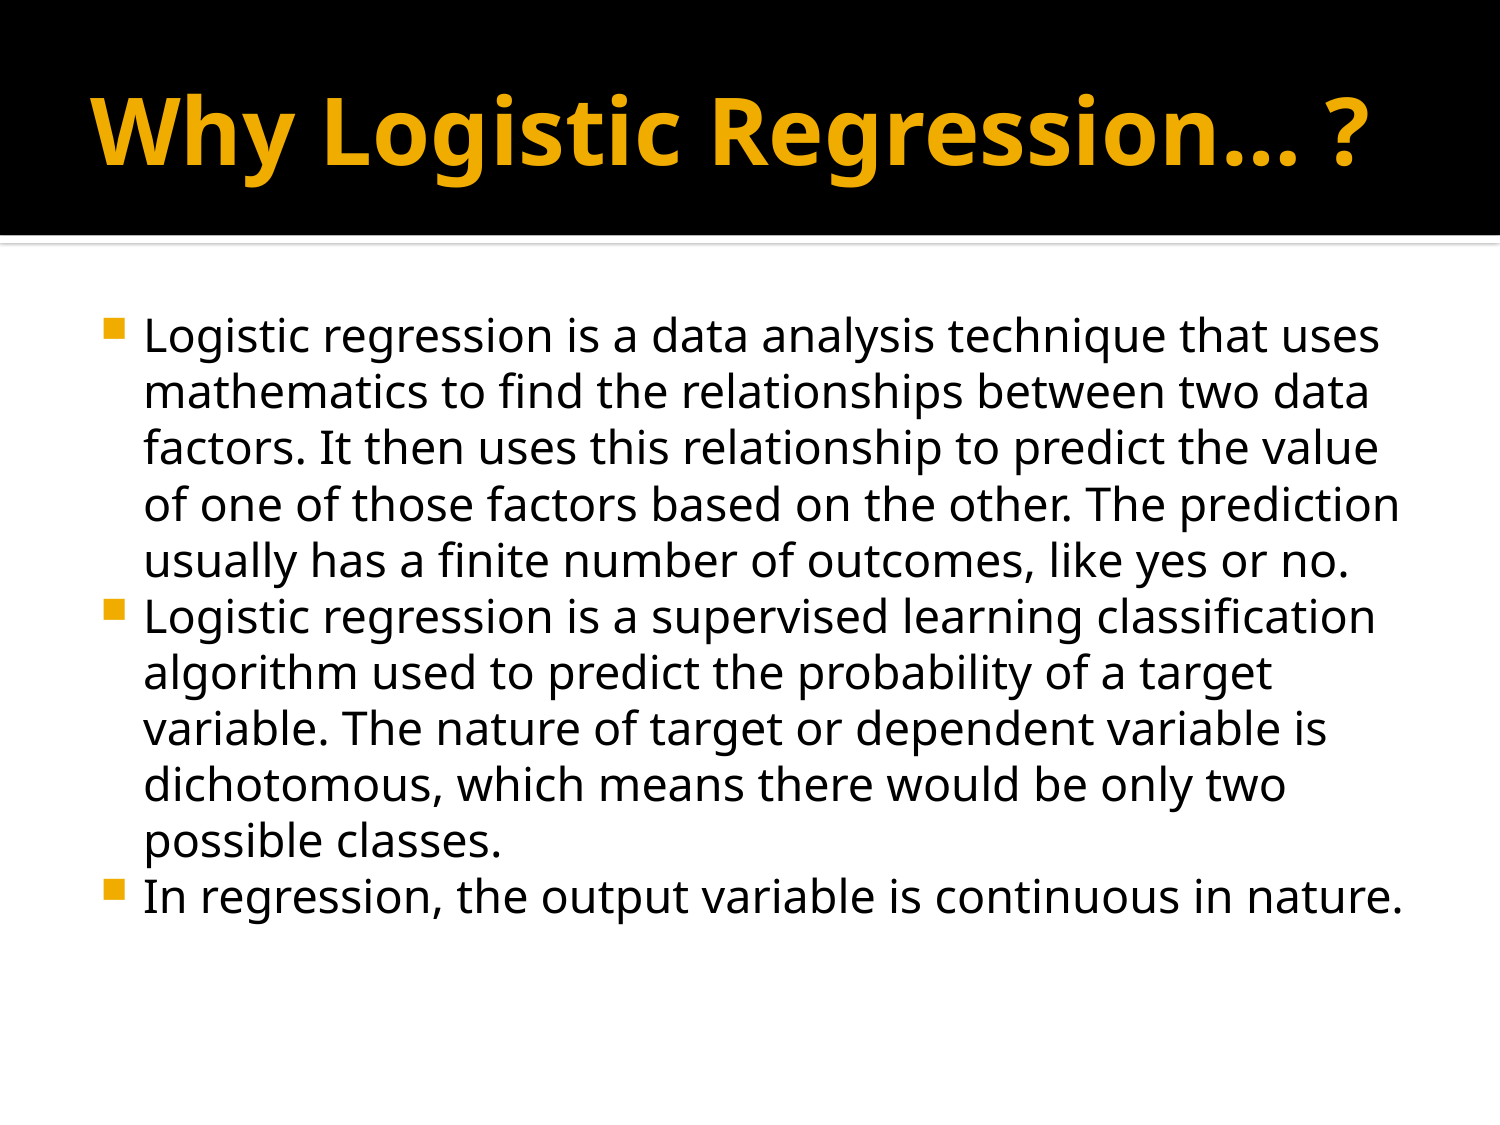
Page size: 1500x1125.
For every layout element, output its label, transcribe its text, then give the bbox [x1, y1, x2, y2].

title Why Logistic Regression… ? [75, 25, 1425, 231]
list Logistic regression is a data analysis technique that uses mathematics to find the relationships between two data factors. It then uses this relationship to predict the value of one of those factors based on the other. The prediction usually has a finite number of outcomes, like yes or no. Logistic regression is a supervised learning classification algorithm used to predict the probability of a target variable. The nature of target or dependent variable is dichotomous, which means there would be only two possible classes. In regression, the output variable is continuous in nature. [75, 291, 1425, 1050]
